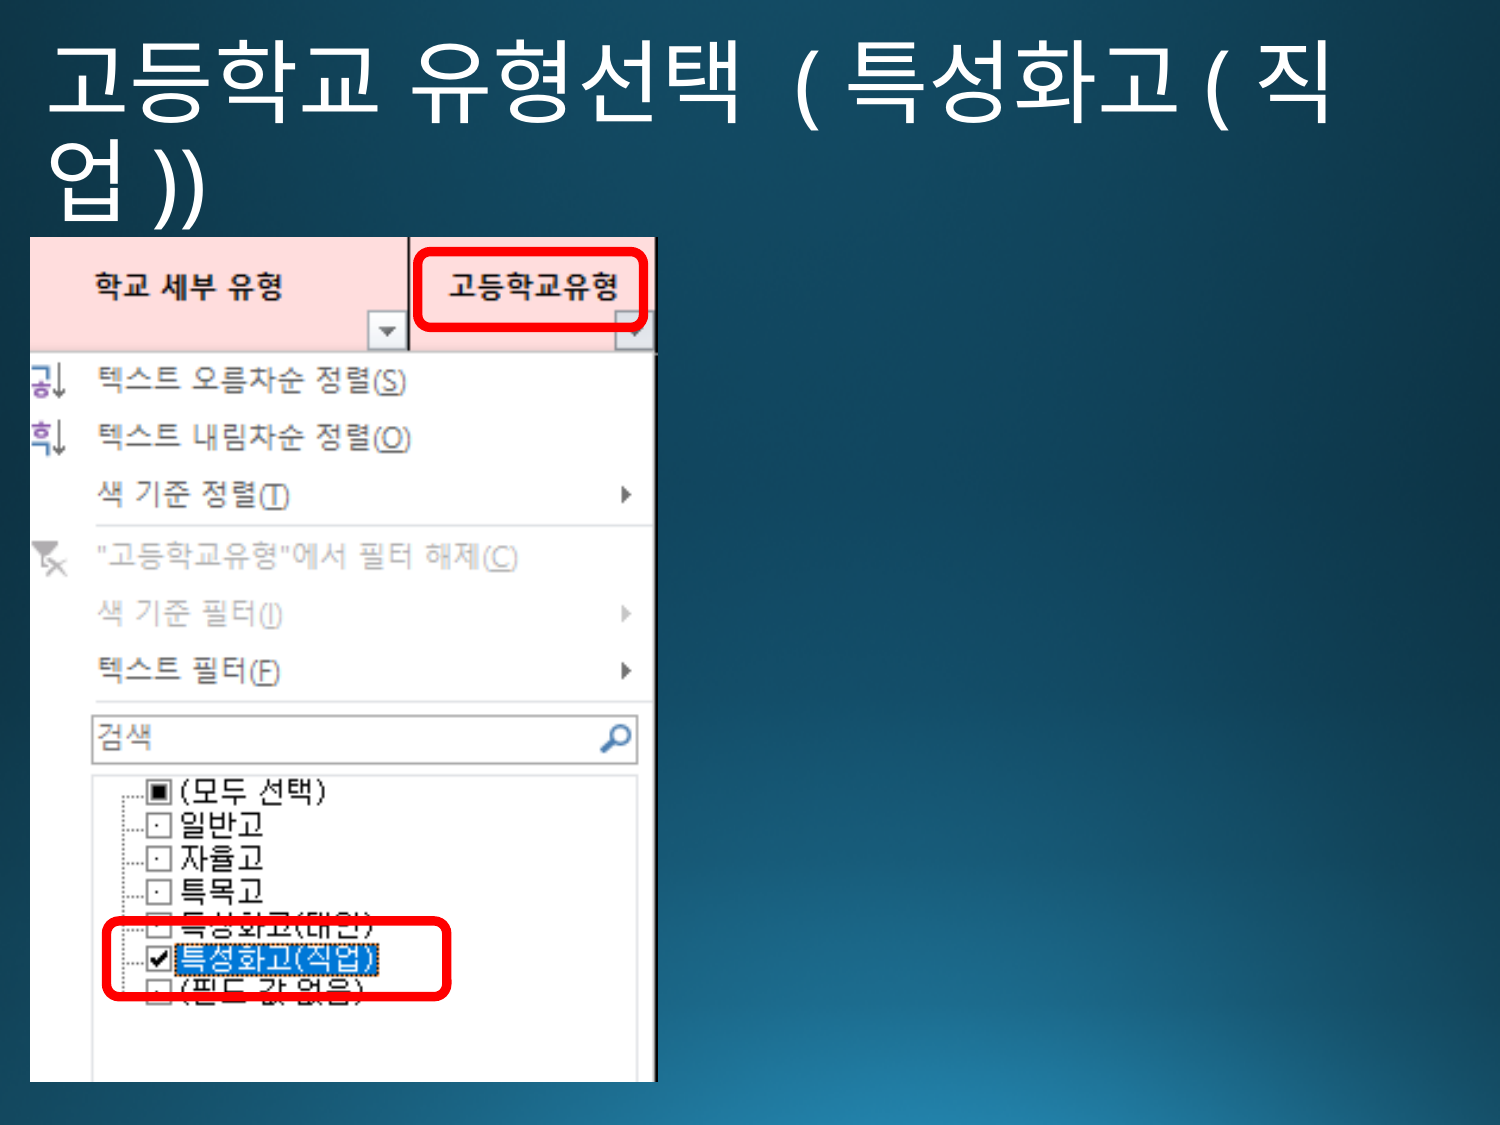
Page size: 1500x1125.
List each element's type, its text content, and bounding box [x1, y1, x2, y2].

picture [0, 0, 1500, 1125]
title 고등학교 유형선택 (특성화고(직업)) [30, 51, 1460, 223]
